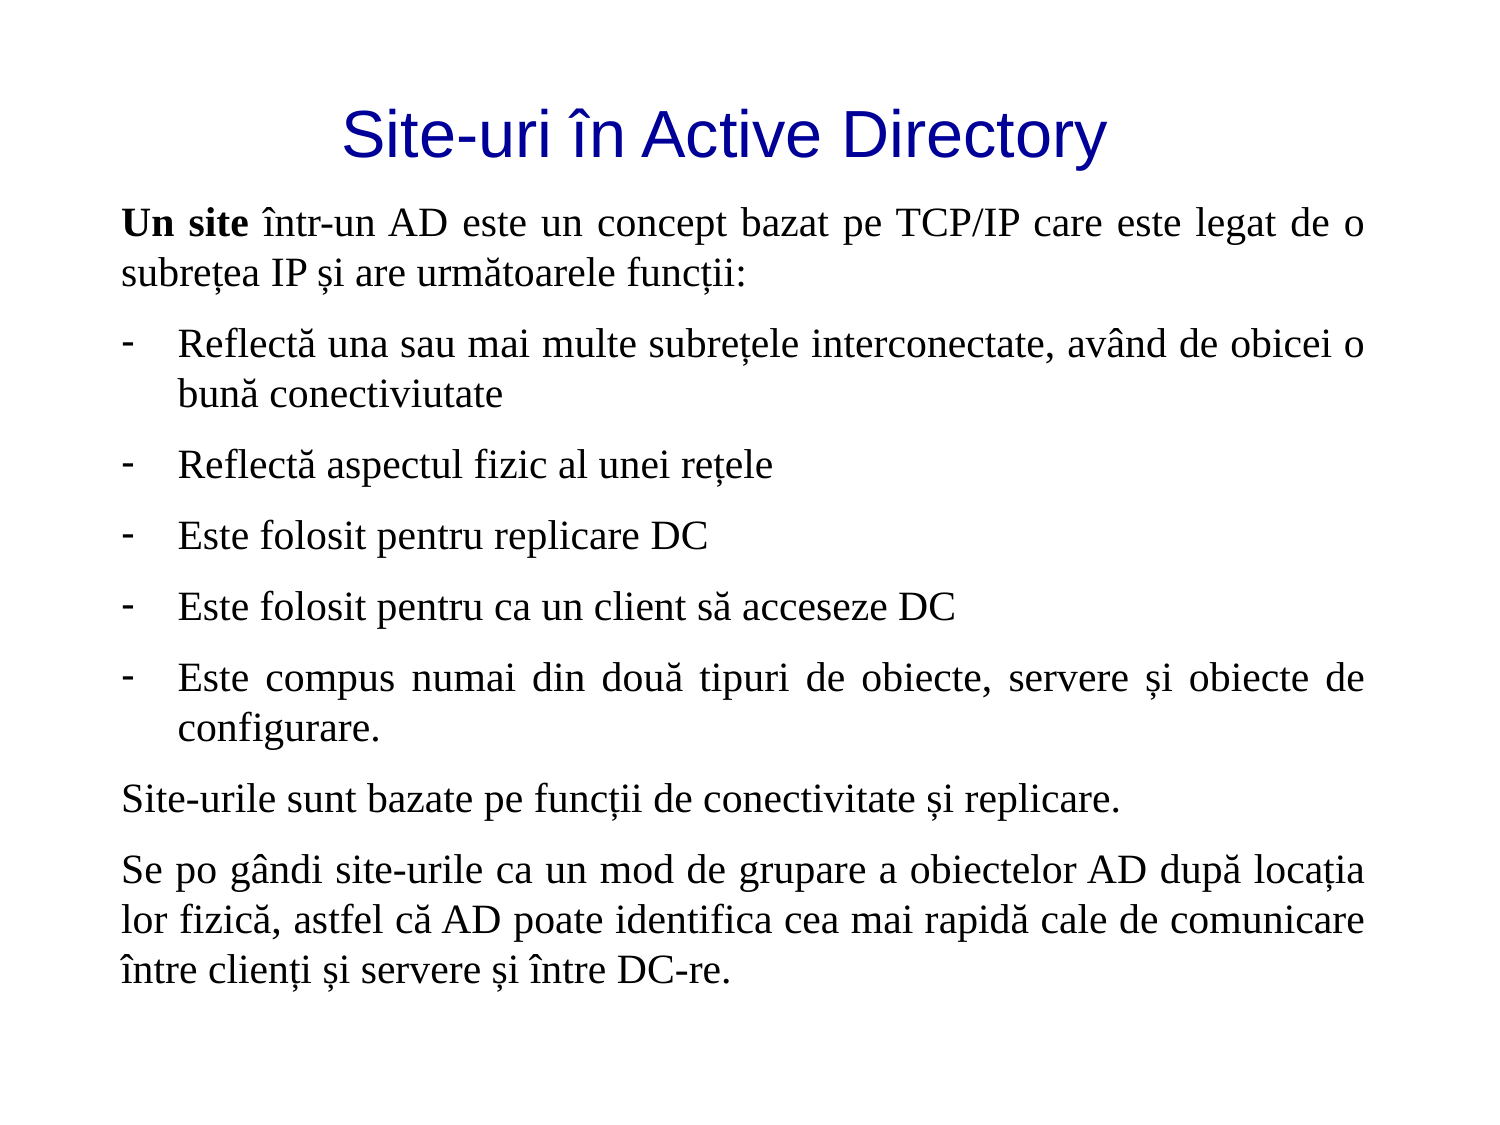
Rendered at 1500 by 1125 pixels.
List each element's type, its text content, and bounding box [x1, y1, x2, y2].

title Site-uri în Active Directory [87, 62, 1363, 200]
subtitle Un site într-un AD este un concept bazat pe TCP/IP care este legat de o subrețea IP și are următoarele funcții: Reflectă una sau mai multe subrețele interconectate, având de obicei o bună conectiviutate Reflectă aspectul fizic al unei rețele Este folosit pentru replicare DC Este folosit pentru ca un client să acceseze DC Este compus numai din două tipuri de obiecte, servere și obiecte de configurare. Site-urile sunt bazate pe funcții de conectivitate și replicare. Se po gândi site-urile ca un mod de grupare a obiectelor AD după locația lor fizică, astfel că AD poate identifica cea mai rapidă cale de comunicare între clienți și servere și între DC-re. [106, 187, 1382, 1038]
